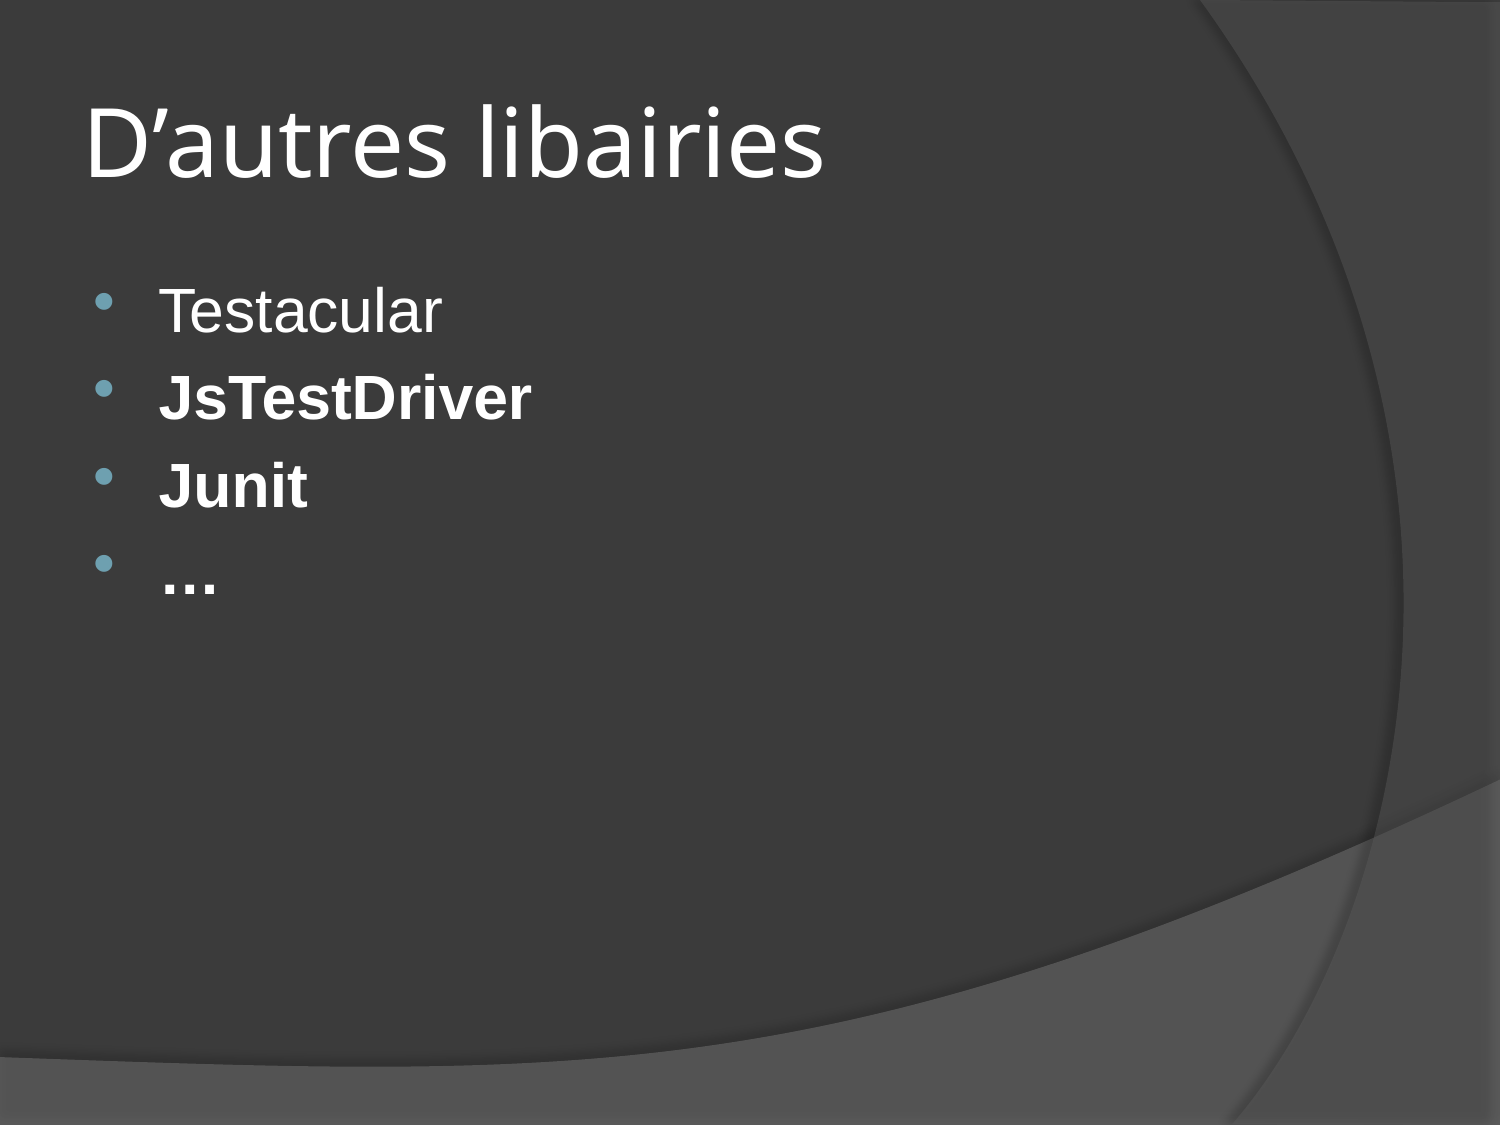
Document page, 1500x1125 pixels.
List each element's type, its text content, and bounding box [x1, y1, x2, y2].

list Testacular JsTestDriver Junit … [75, 262, 1300, 1005]
title D’autres libairies [75, 45, 1300, 233]
